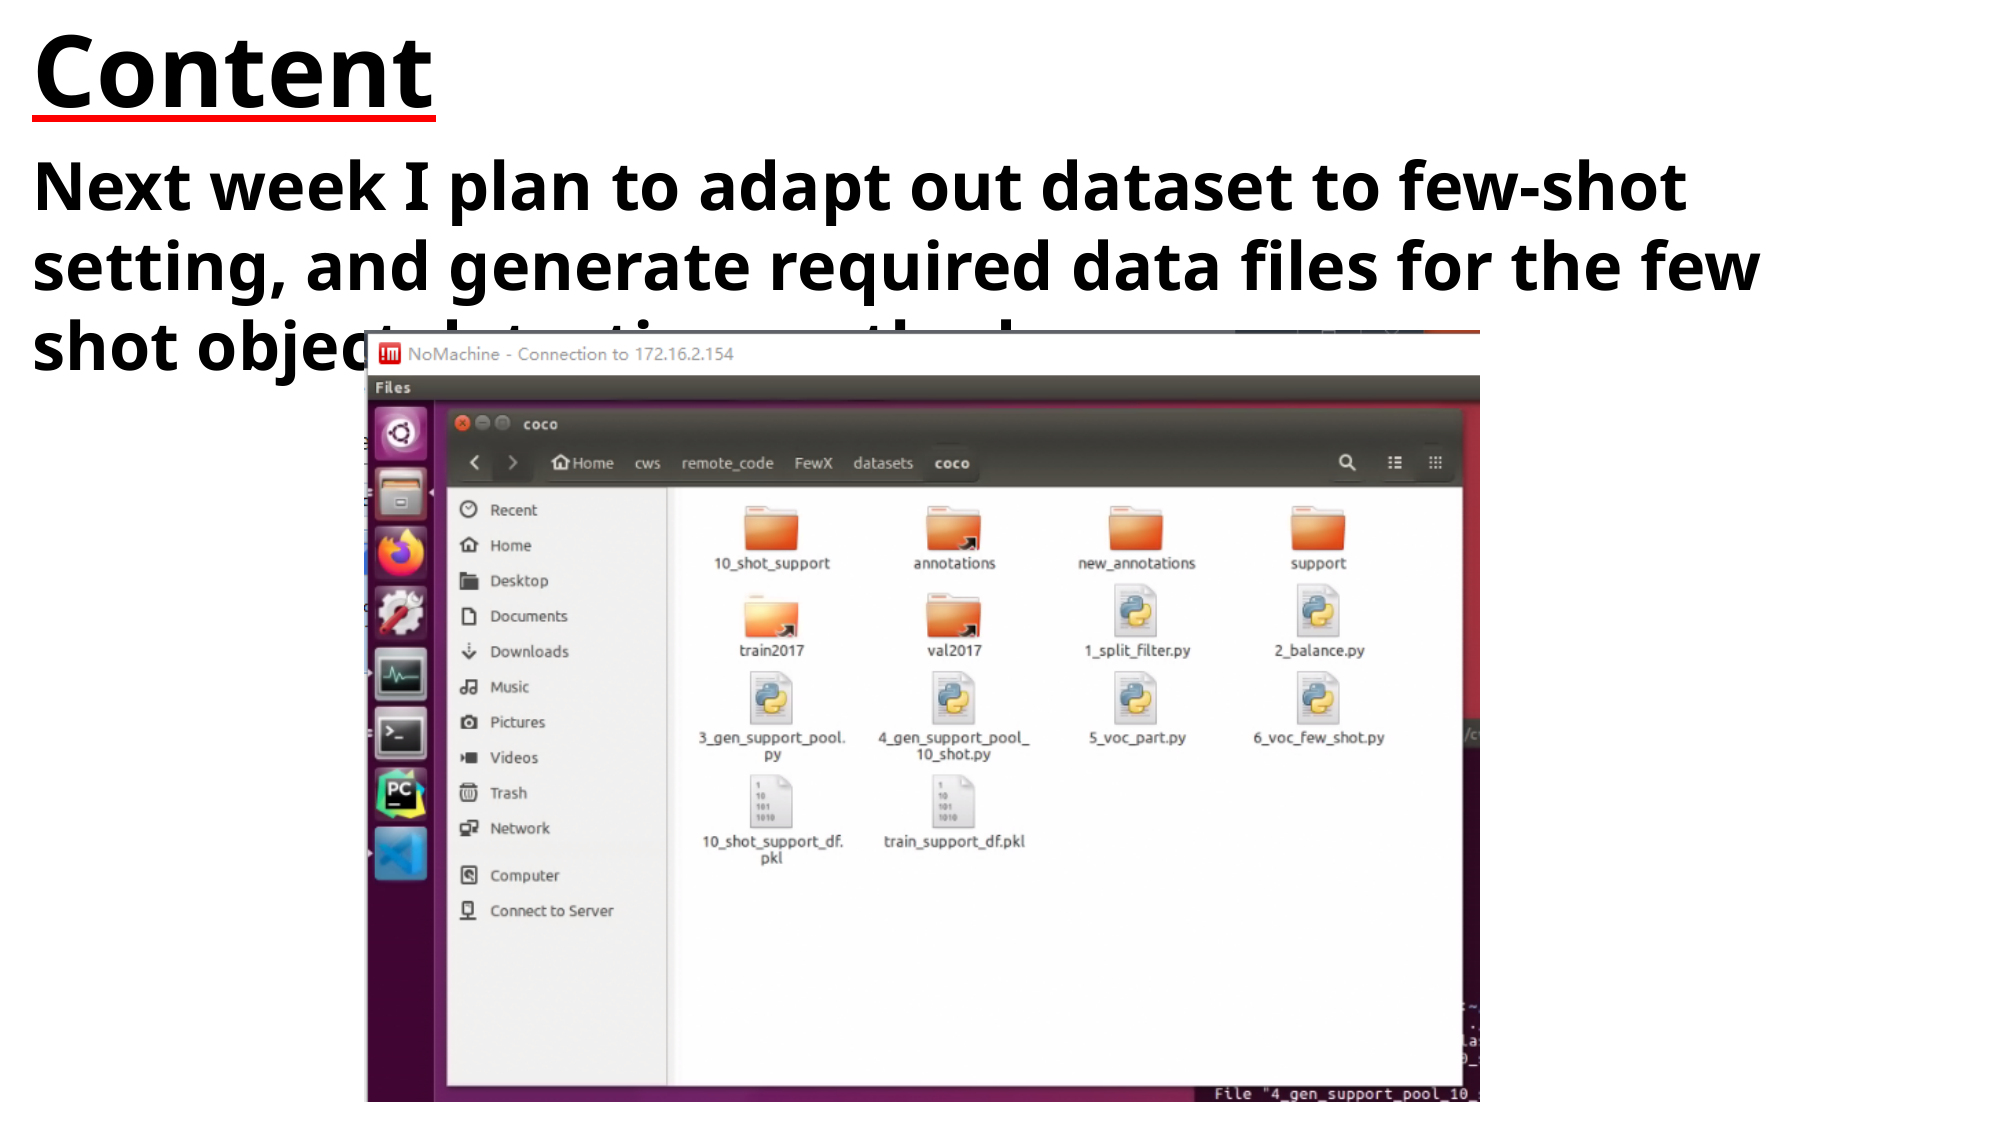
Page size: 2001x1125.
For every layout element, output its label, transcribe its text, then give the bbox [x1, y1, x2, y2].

text_box Next week I plan to adapt out dataset to few-shot setting, and generate required data files for the few shot object detection method. [17, 136, 1940, 391]
text_box Content [17, 0, 1116, 135]
picture [364, 330, 1480, 1102]
